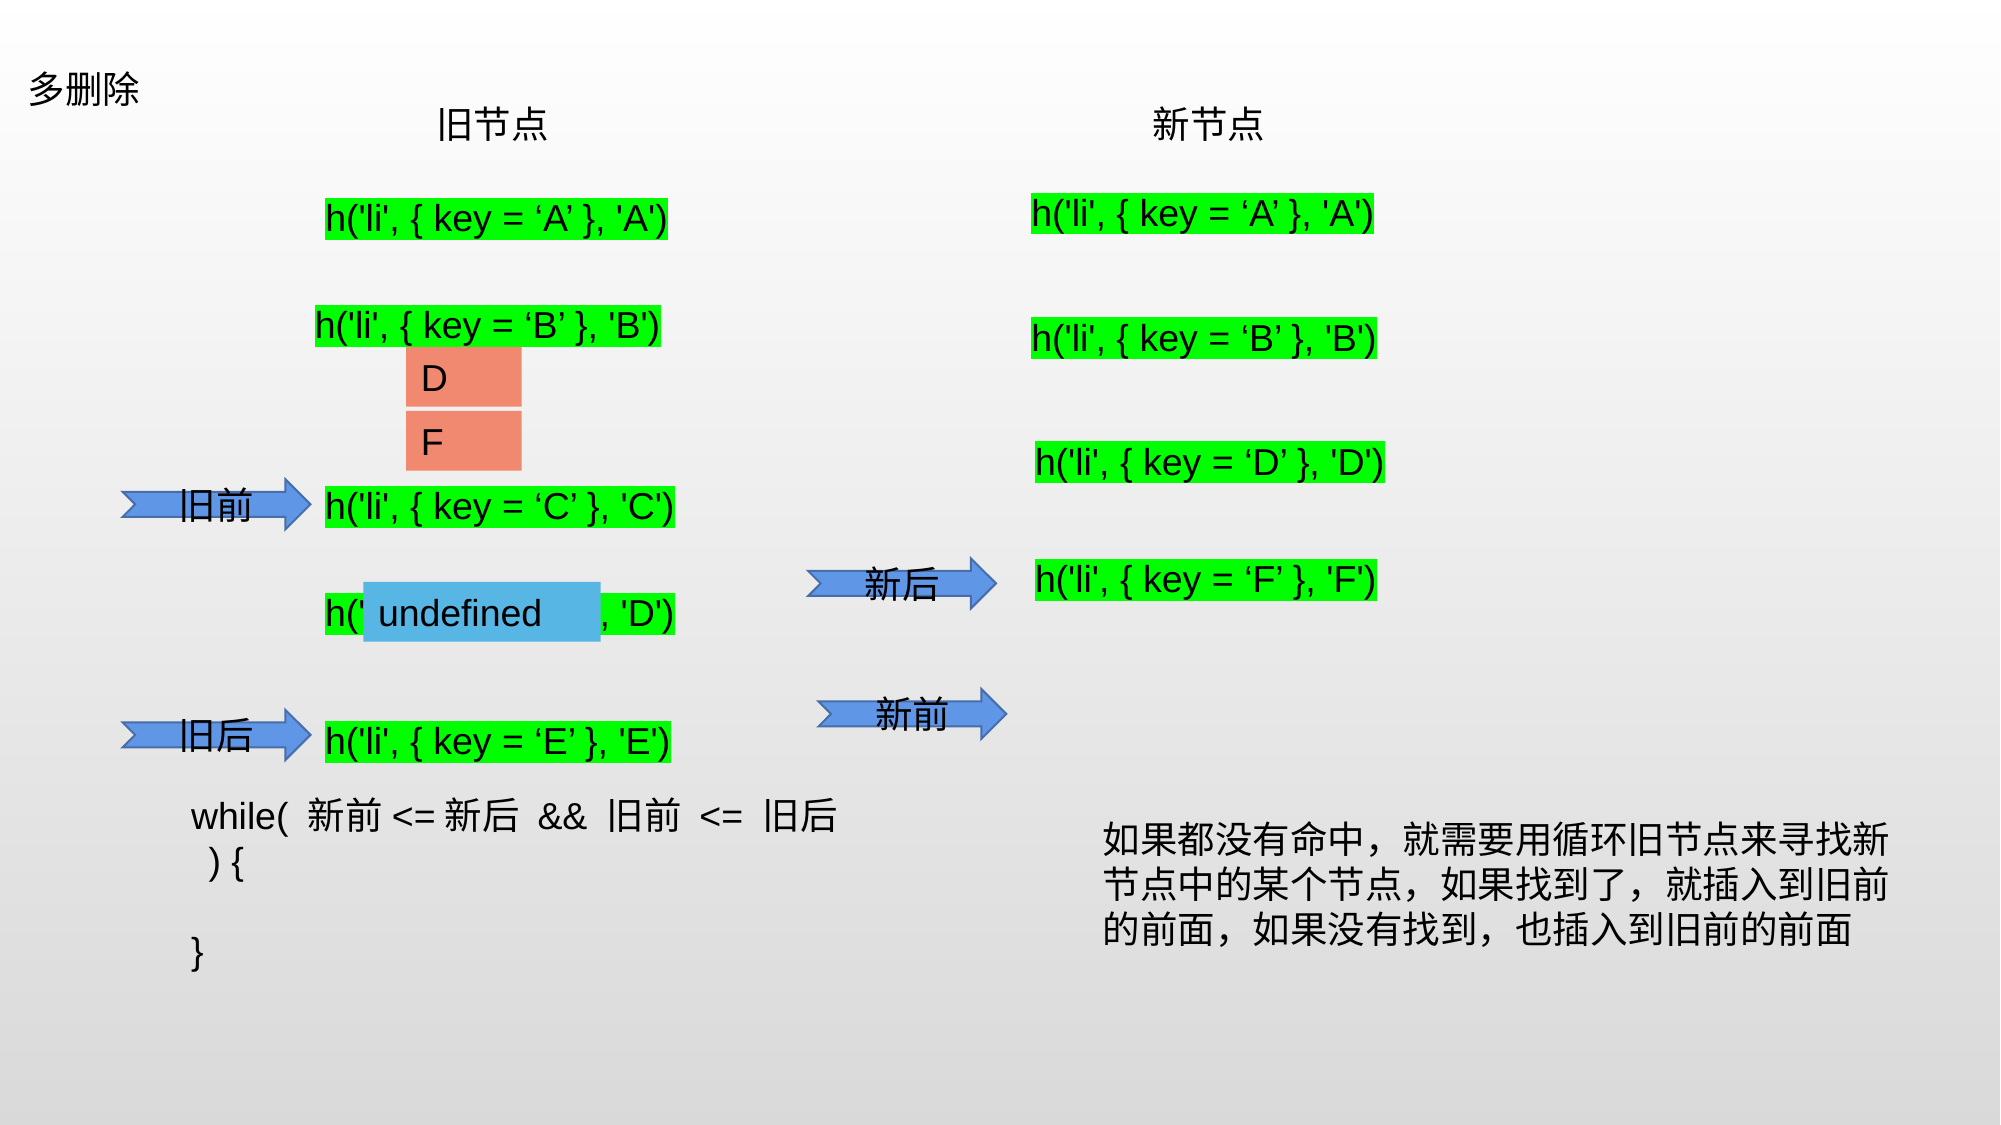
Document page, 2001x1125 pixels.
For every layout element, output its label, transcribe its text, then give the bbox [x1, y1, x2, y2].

text_box h('li', { key = ‘C’ }, 'C') [310, 474, 850, 551]
text_box 旧前 [120, 476, 310, 532]
text_box undefined [363, 581, 601, 642]
text_box 新前 [816, 686, 1008, 742]
text_box F [406, 410, 522, 471]
text_box 如果都没有命中，就需要用循环旧节点来寻找新节点中的某个节点，如果找到了，就插入到旧前的前面，如果没有找到，也插入到旧前的前面 [1088, 808, 1941, 959]
text_box h('li', { key = ‘B’ }, 'B') [300, 293, 819, 347]
text_box h('li', { key = ‘A’ }, 'A') [310, 187, 809, 243]
text_box h('li', { key = ‘E’ }, 'E') [310, 709, 850, 786]
text_box 旧节点 [421, 93, 1089, 187]
text_box h('li', { key = ‘B’ }, 'B') [1016, 306, 1536, 360]
text_box 新节点 [1137, 93, 1805, 171]
text_box 旧后 [120, 707, 310, 763]
text_box h('li', { key = ‘D’ }, 'D') [310, 581, 850, 658]
text_box 多删除 [12, 58, 206, 119]
text_box D [406, 346, 522, 407]
text_box while( 新前<=新后 && 旧前 <= 旧后 ) { } [176, 784, 872, 979]
text_box h('li', { key = ‘F’ }, 'F') [1020, 547, 1708, 608]
text_box 新后 [805, 555, 998, 611]
text_box h('li', { key = ‘A’ }, 'A') [1016, 181, 1536, 235]
text_box h('li', { key = ‘D’ }, 'D') [1020, 430, 1539, 484]
